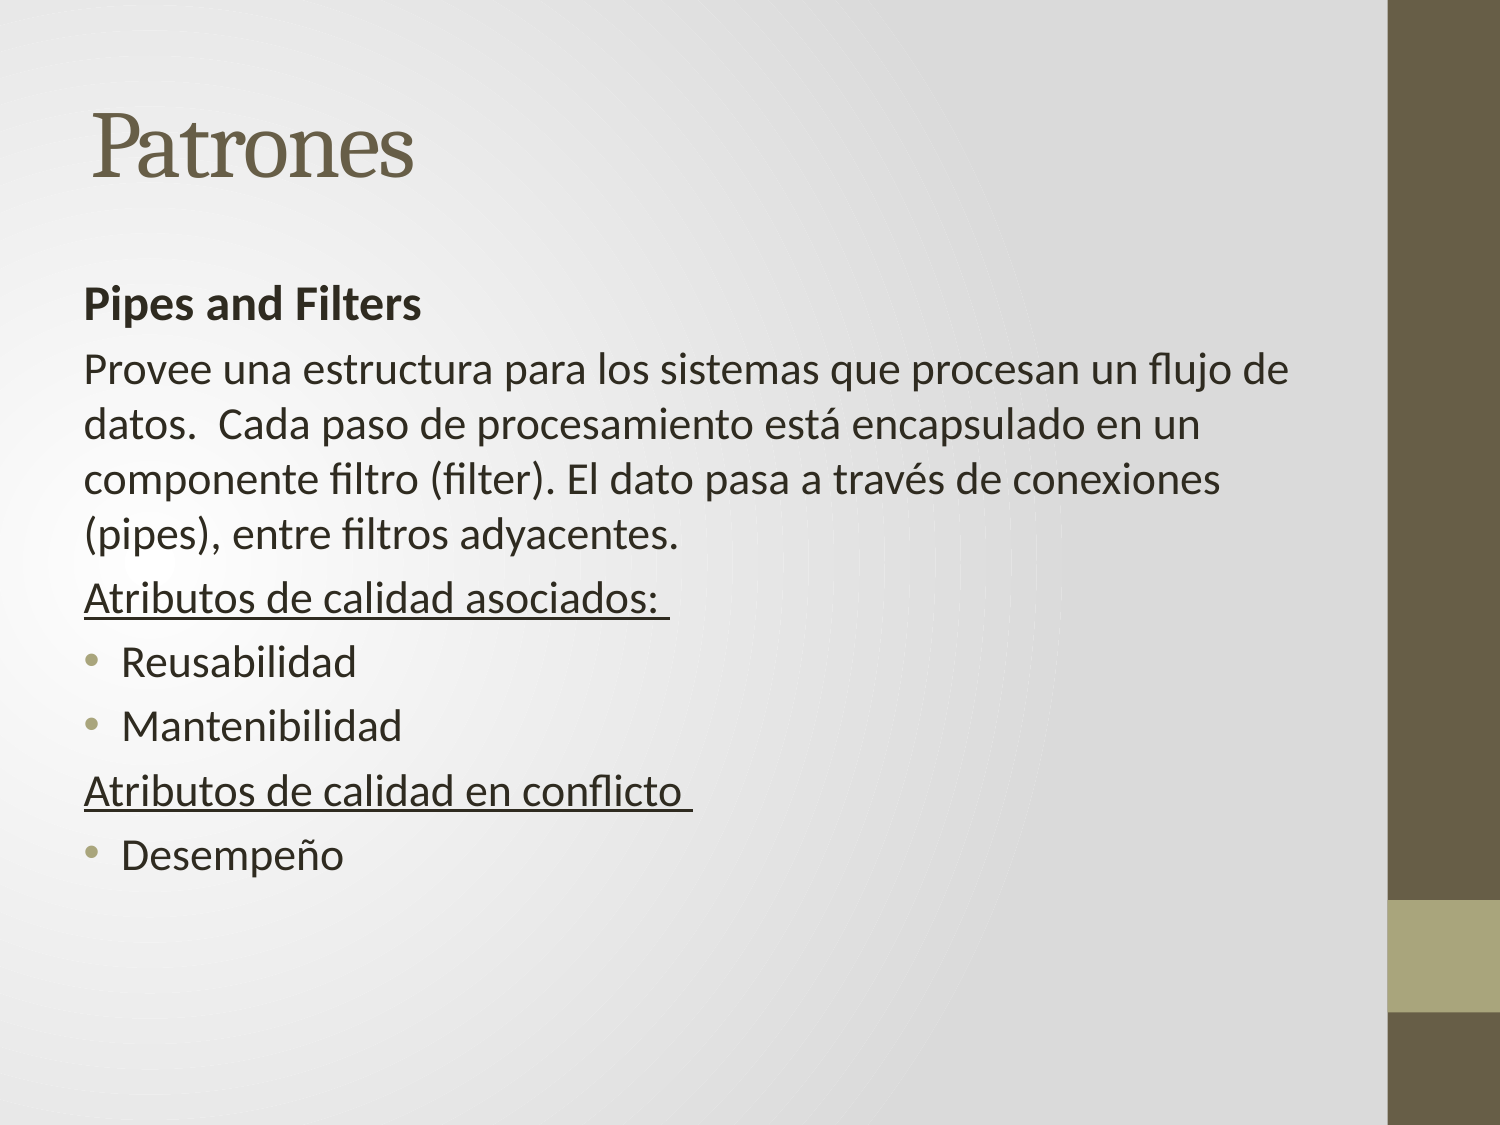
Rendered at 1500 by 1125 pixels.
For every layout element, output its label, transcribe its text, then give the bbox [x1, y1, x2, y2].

title Patrones [75, 45, 1325, 233]
list Pipes and Filters Provee una estructura para los sistemas que procesan un flujo de datos. Cada paso de procesamiento está encapsulado en un componente filtro (filter). El dato pasa a través de conexiones (pipes), entre filtros adyacentes. Atributos de calidad asociados: Reusabilidad Mantenibilidad Atributos de calidad en conflicto Desempeño [50, 262, 1375, 1050]
